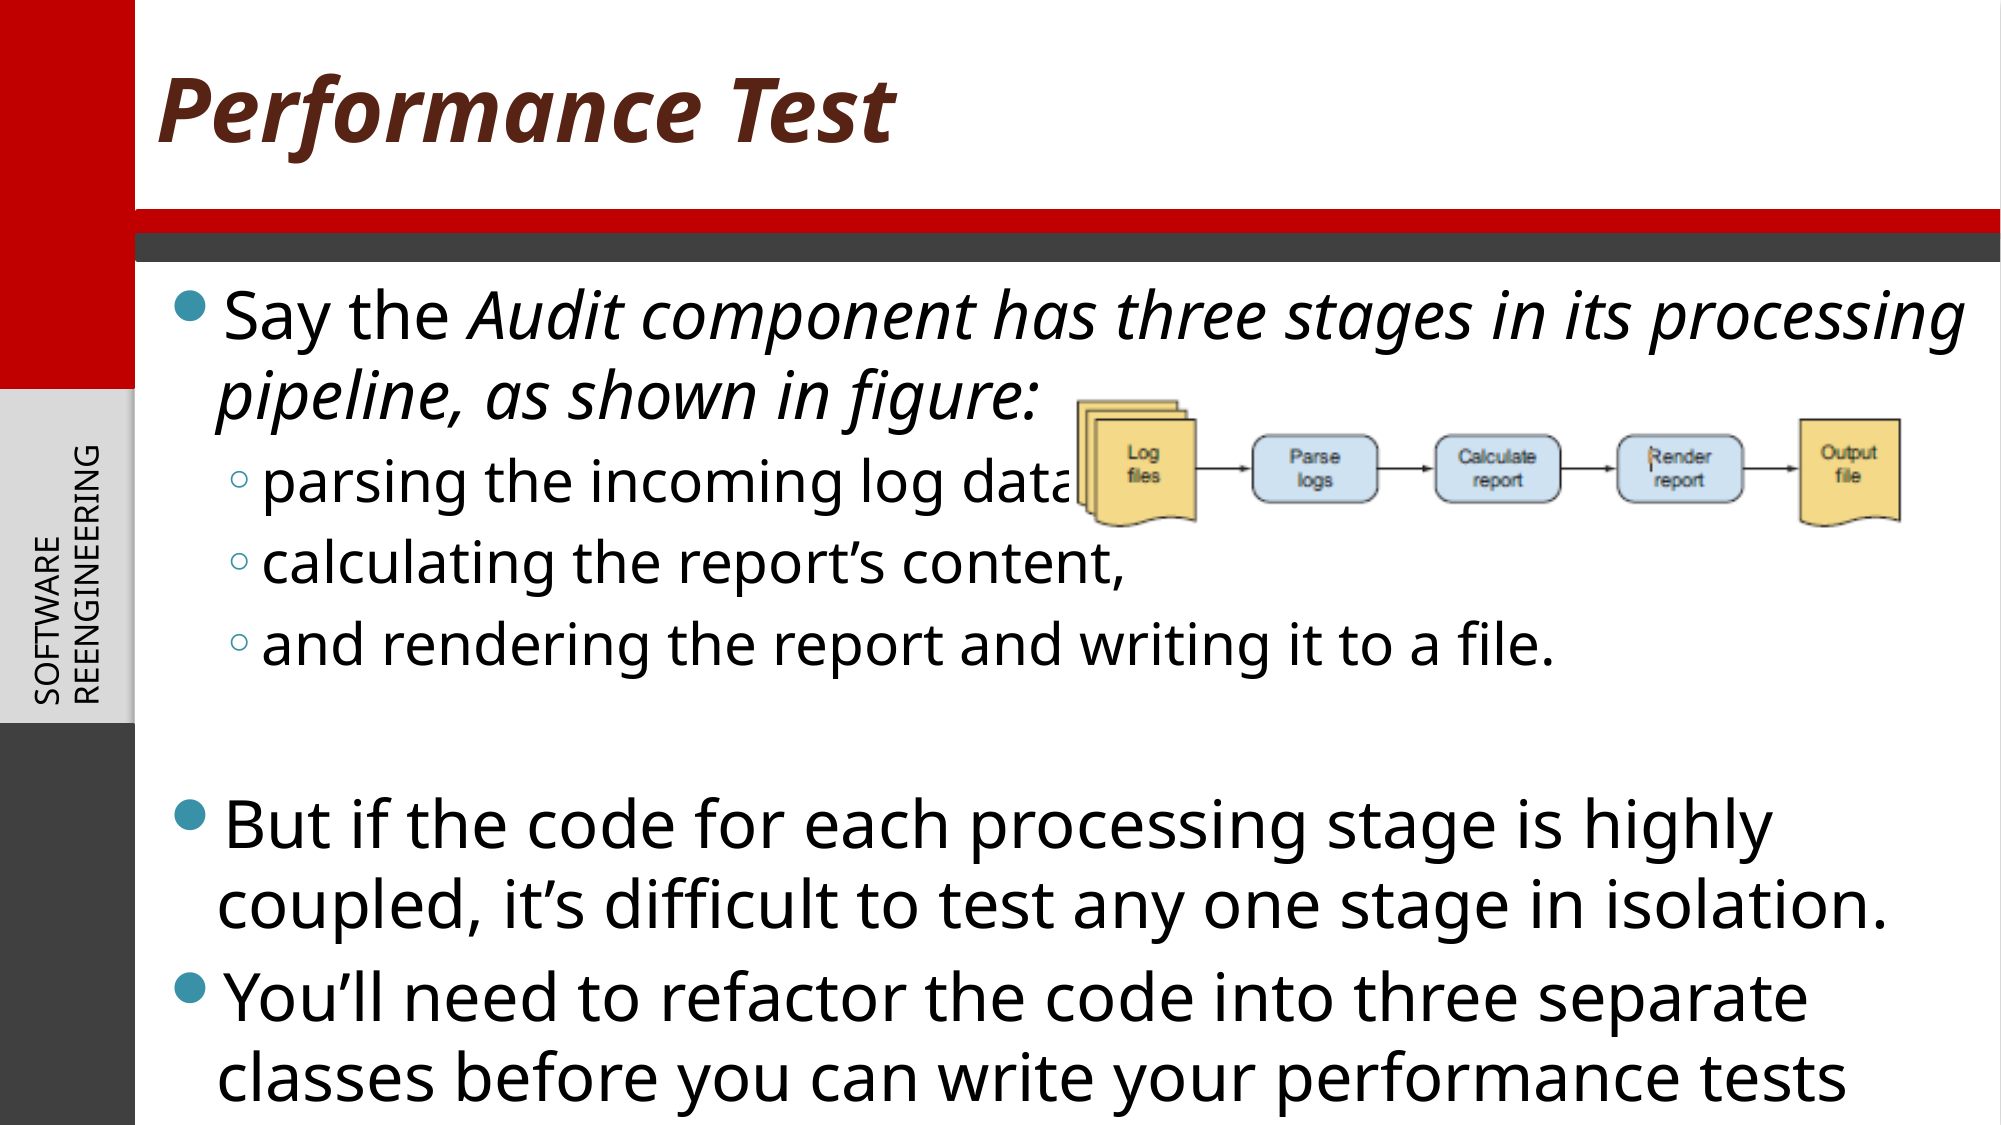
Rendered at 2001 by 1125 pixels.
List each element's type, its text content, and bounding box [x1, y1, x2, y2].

title Performance Test [141, 13, 2000, 201]
picture [1068, 385, 1933, 532]
list Say the Audit component has three stages in its processing pipeline, as shown in figure: parsing the incoming log data, calculating the report’s content, and rendering the report and writing it to a file. But if the code for each processing stage is highly coupled, it’s difficult to test any one stage in isolation. You’ll need to refactor the code into three separate classes before you can write your performance tests [141, 265, 2000, 1105]
